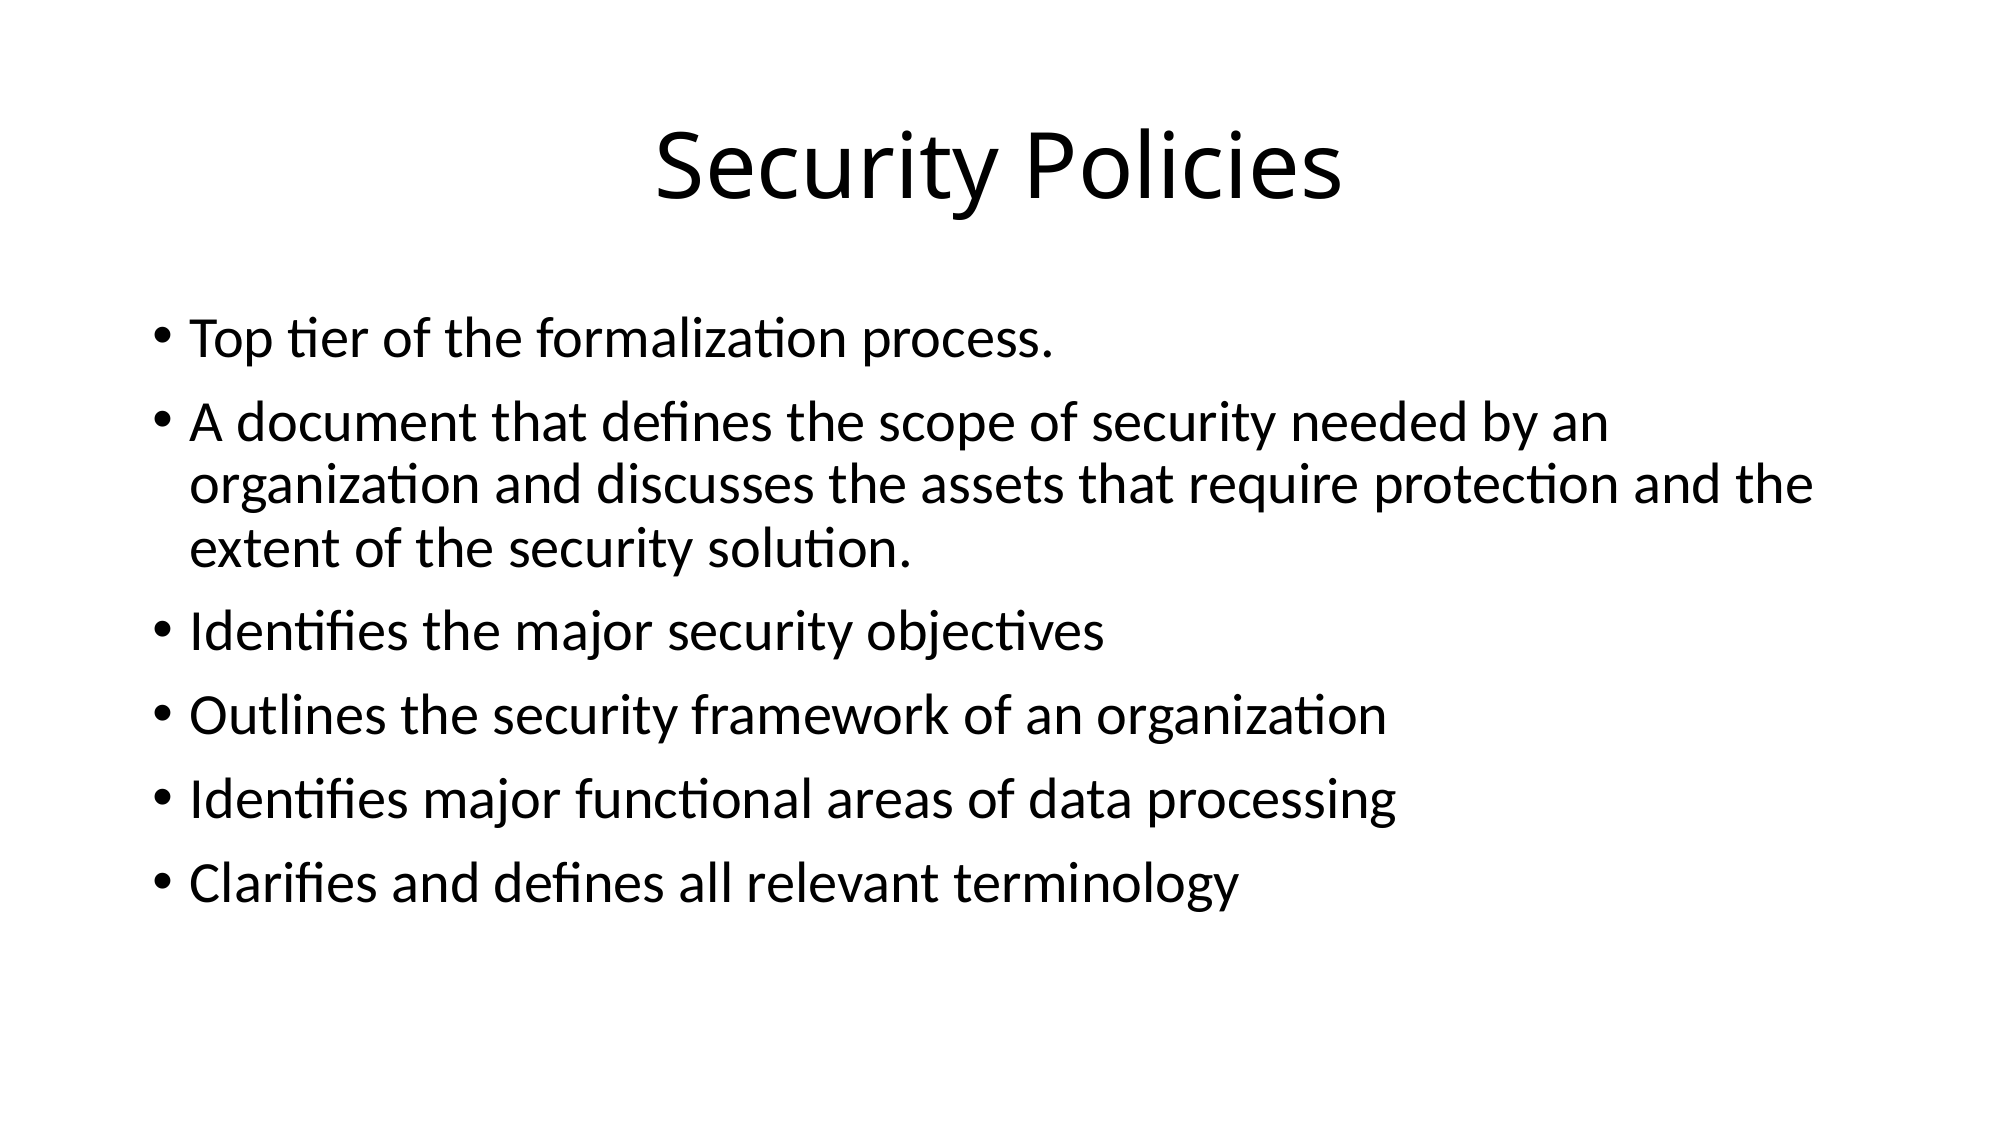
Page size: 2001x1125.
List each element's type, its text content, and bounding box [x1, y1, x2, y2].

title Security Policies [137, 59, 1863, 278]
list Top tier of the formalization process. A document that defines the scope of security needed by an organization and discusses the assets that require protection and the extent of the security solution. Identifies the major security objectives Outlines the security framework of an organization Identifies major functional areas of data processing Clarifies and defines all relevant terminology [137, 299, 1863, 1014]
